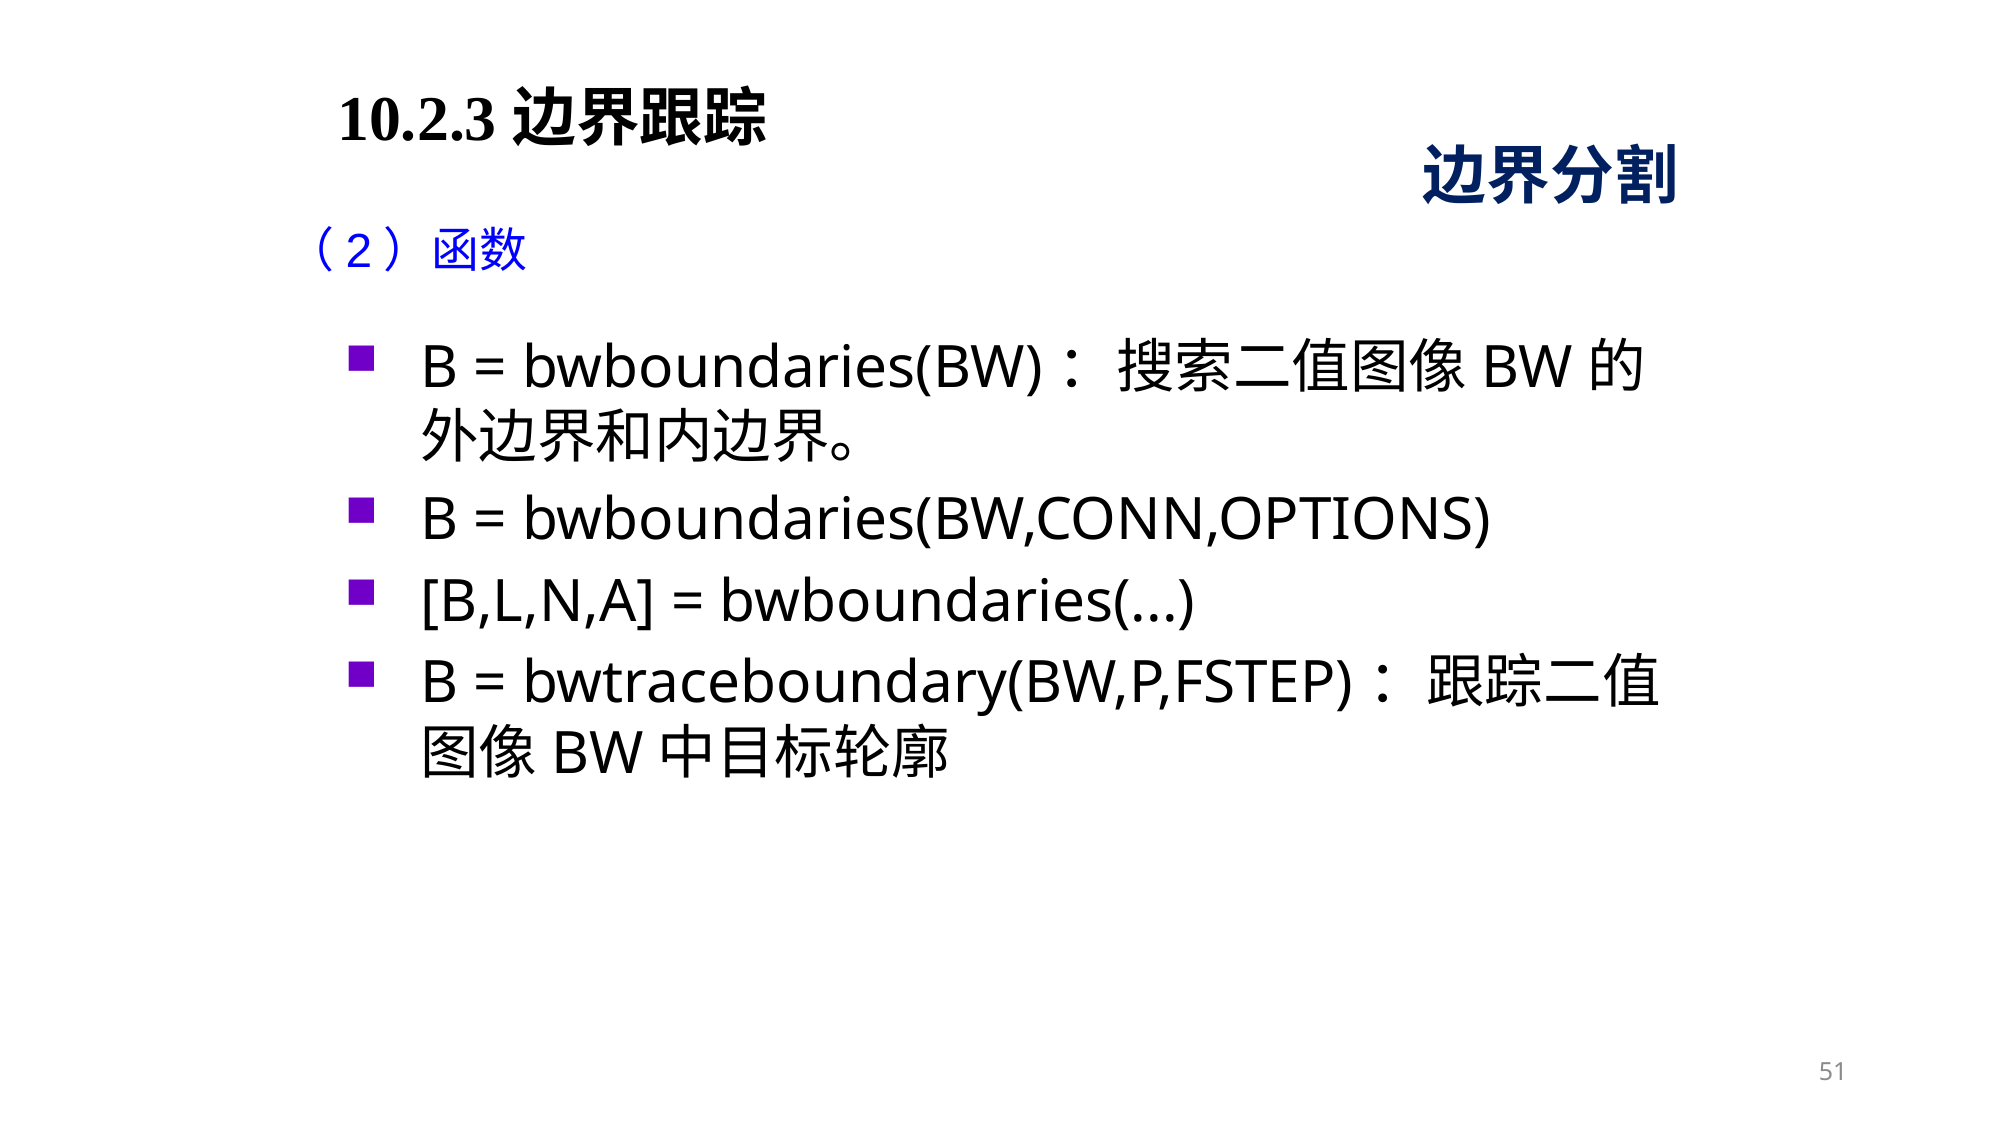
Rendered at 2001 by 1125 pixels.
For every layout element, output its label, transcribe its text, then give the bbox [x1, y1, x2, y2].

text_box 10.2.3边界跟踪 [322, 50, 1377, 180]
text_box （2）函数 [267, 209, 547, 287]
text_box B = bwboundaries(BW)：搜索二值图像BW的外边界和内边界。 B = bwboundaries(BW,CONN,OPTIONS) [B,L,N,A] = bwboundaries(...) B = bwtraceboundary(BW,P,FSTEP)：跟踪二值图像BW中目标轮廓 [310, 321, 1678, 793]
slide_number 51 [1412, 1042, 1863, 1103]
text_box 边界分割 [1414, 140, 1678, 206]
